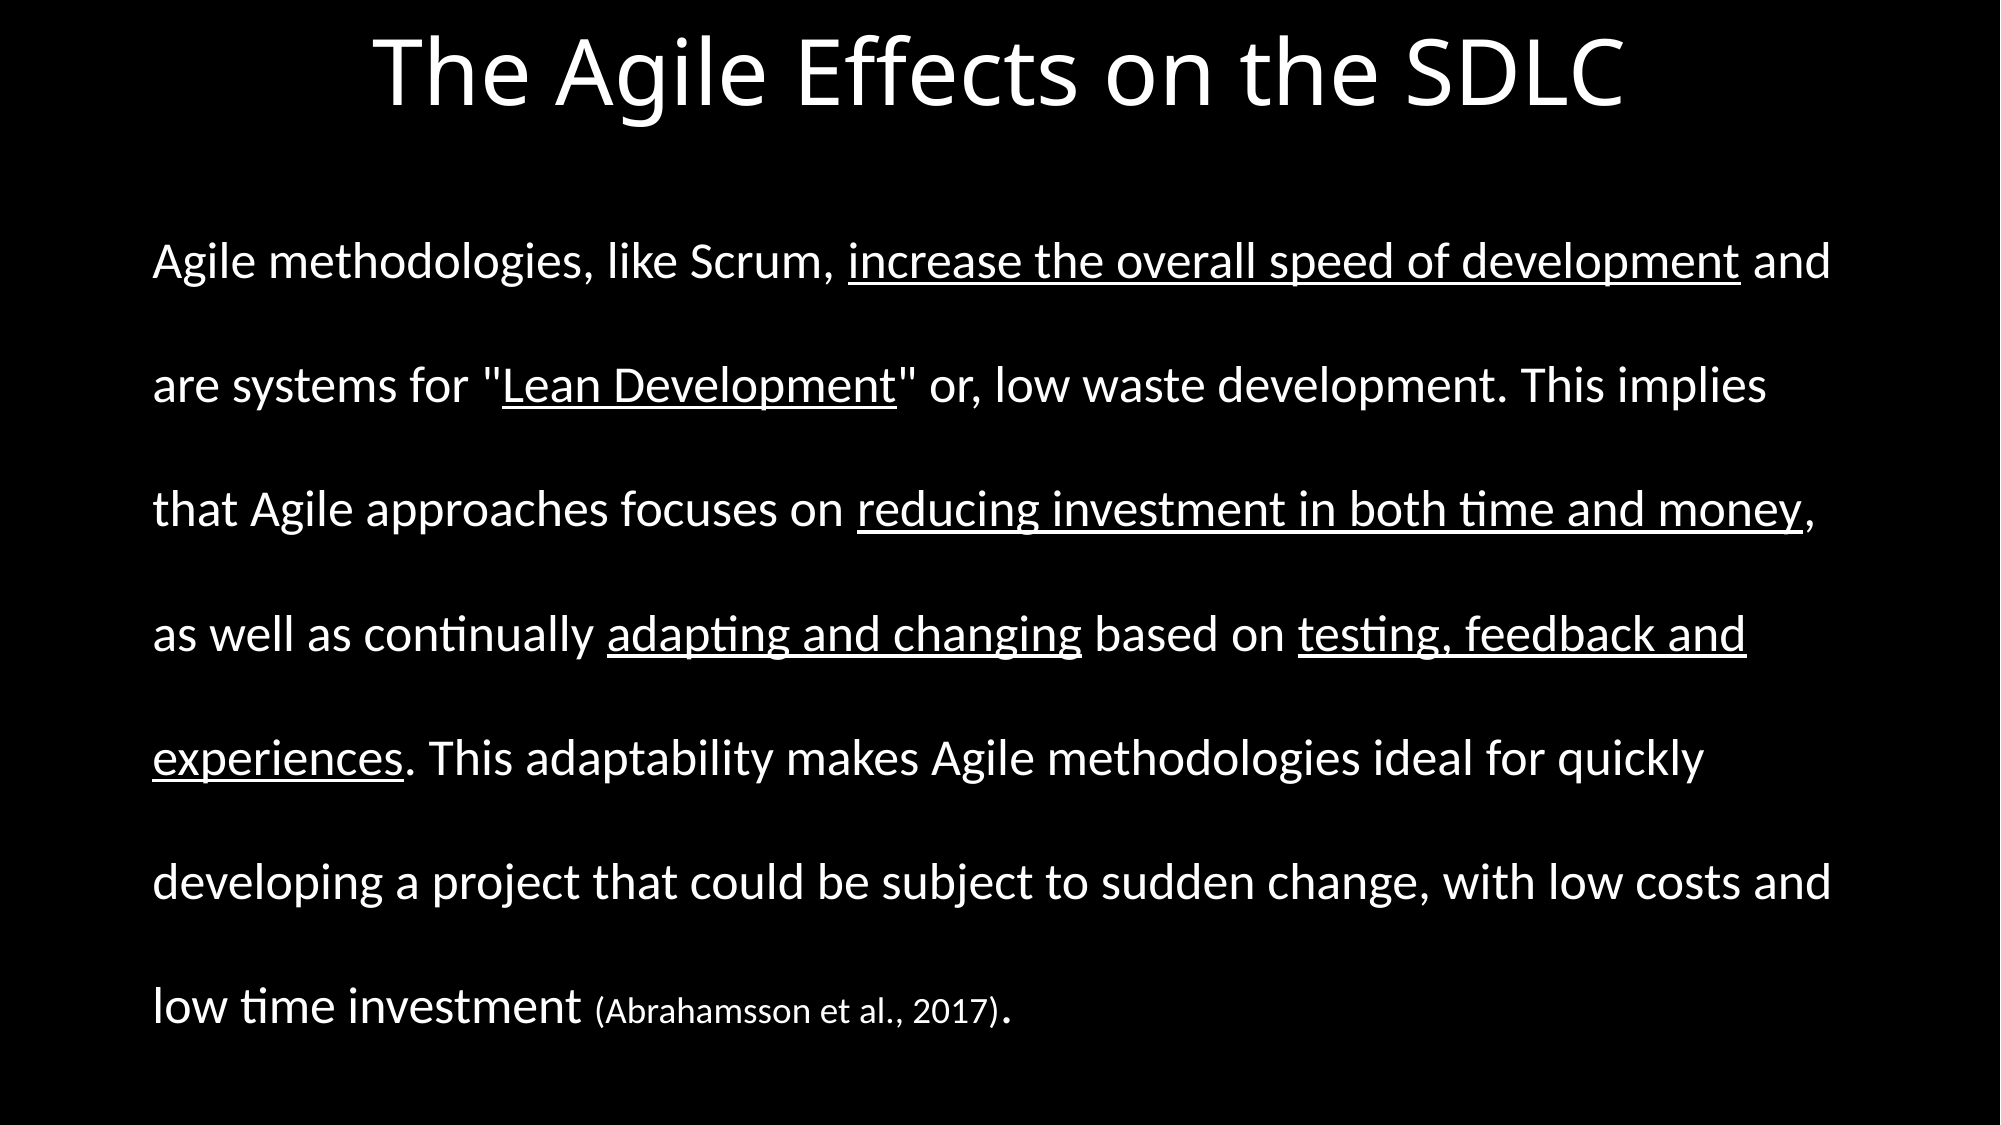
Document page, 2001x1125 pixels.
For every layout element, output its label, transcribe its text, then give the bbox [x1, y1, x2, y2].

list Agile methodologies, like Scrum, increase the overall speed of development and are systems for "Lean Development" or, low waste development. This implies that Agile approaches focuses on reducing investment in both time and money, as well as continually adapting and changing based on testing, feedback and experiences. This adaptability makes Agile methodologies ideal for quickly developing a project that could be subject to sudden change, with low costs and low time investment (Abrahamsson et al., 2017). [137, 149, 1863, 1049]
title The Agile Effects on the SDLC [137, 1, 1863, 149]
